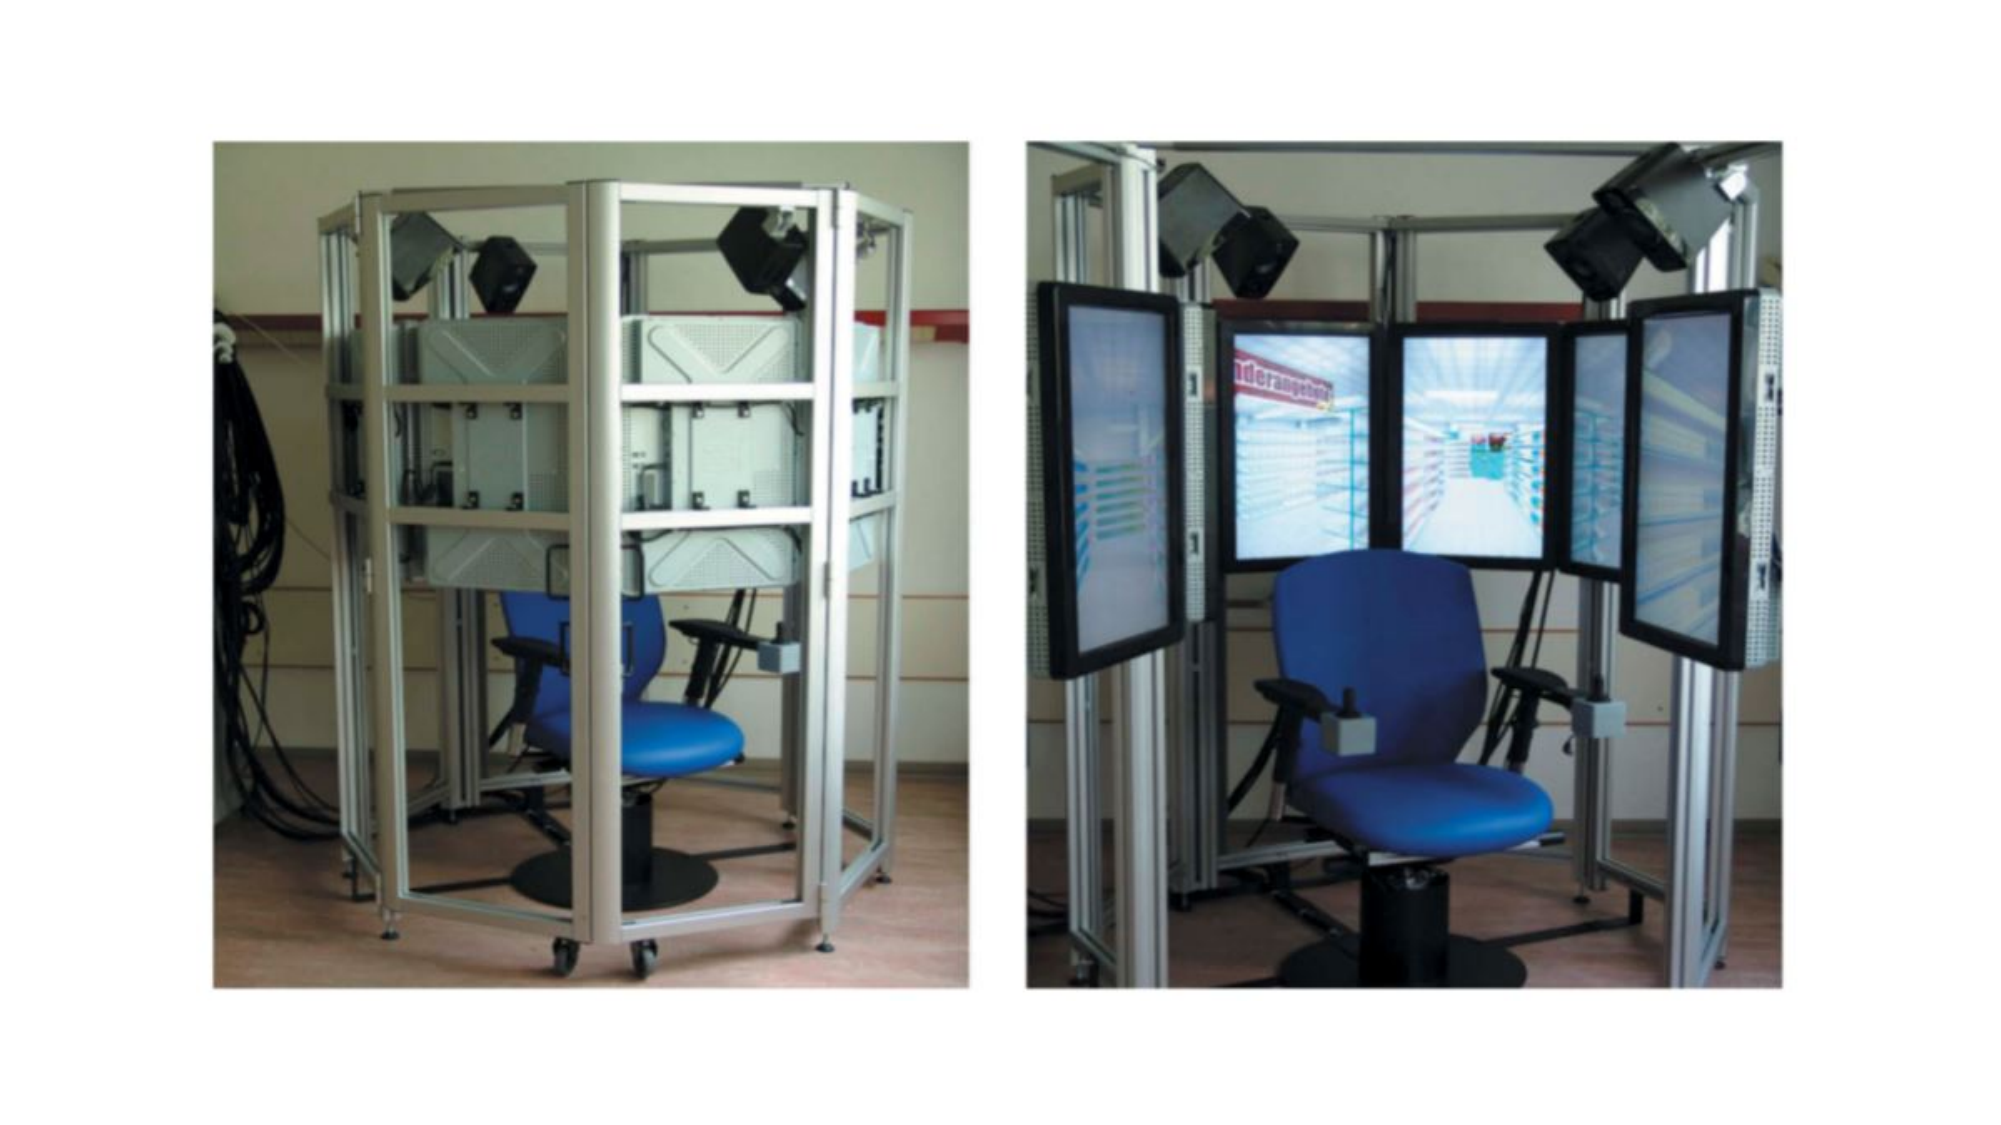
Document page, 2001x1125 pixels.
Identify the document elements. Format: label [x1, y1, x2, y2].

picture [196, 124, 1804, 1001]
